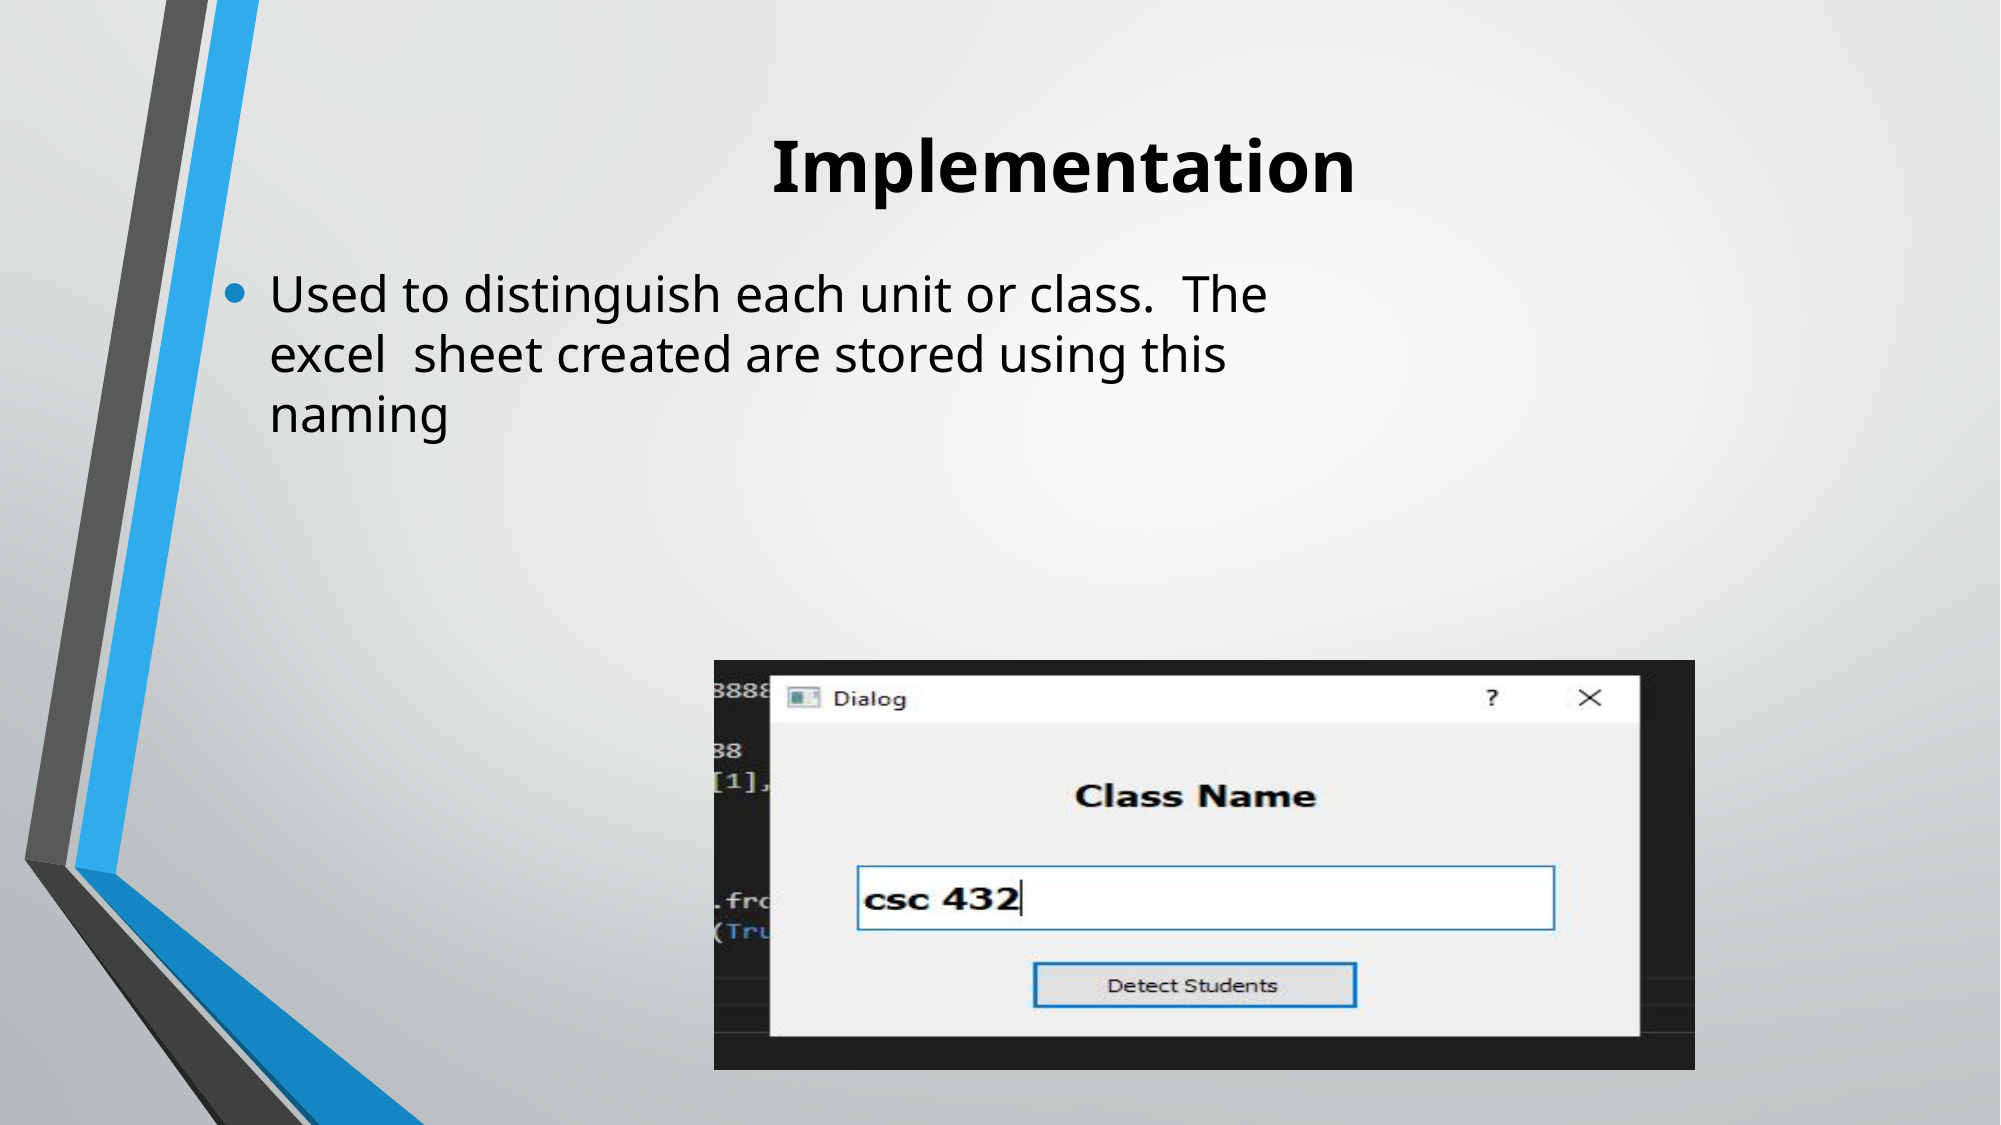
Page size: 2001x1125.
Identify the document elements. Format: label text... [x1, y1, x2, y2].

list Used to distinguish each unit or class. The excel sheet created are stored using this naming [207, 250, 1414, 455]
title Implementation [243, 112, 1887, 215]
picture [714, 660, 1696, 1070]
